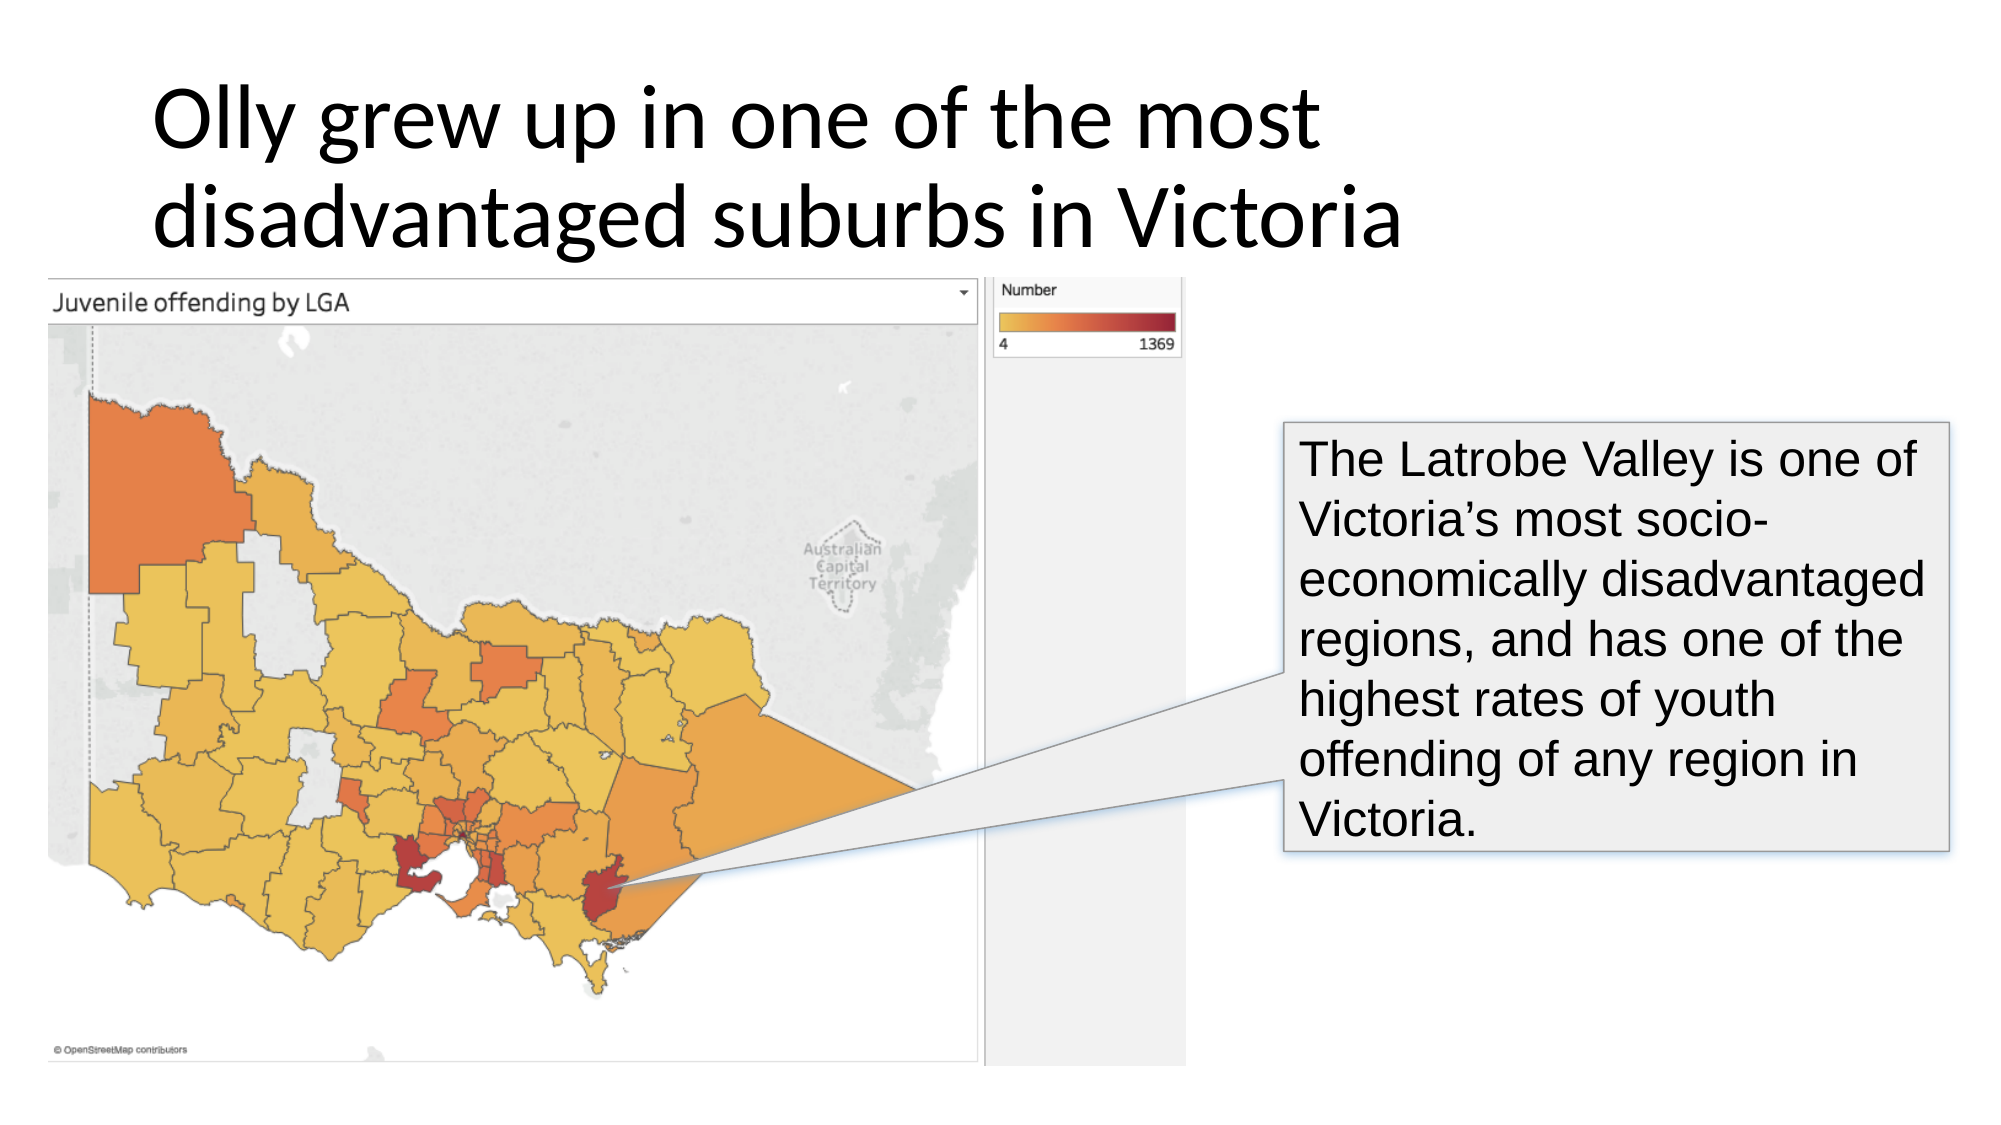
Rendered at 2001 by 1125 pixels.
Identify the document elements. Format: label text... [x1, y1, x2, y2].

picture [48, 276, 1186, 1066]
title Olly grew up in one of the most disadvantaged suburbs in Victoria [137, 59, 1863, 278]
text_box The Latrobe Valley is one of Victoria’s most socio-economically disadvantaged regions, and has one of the highest rates of youth offending of any region in Victoria. [1190, 422, 1950, 852]
